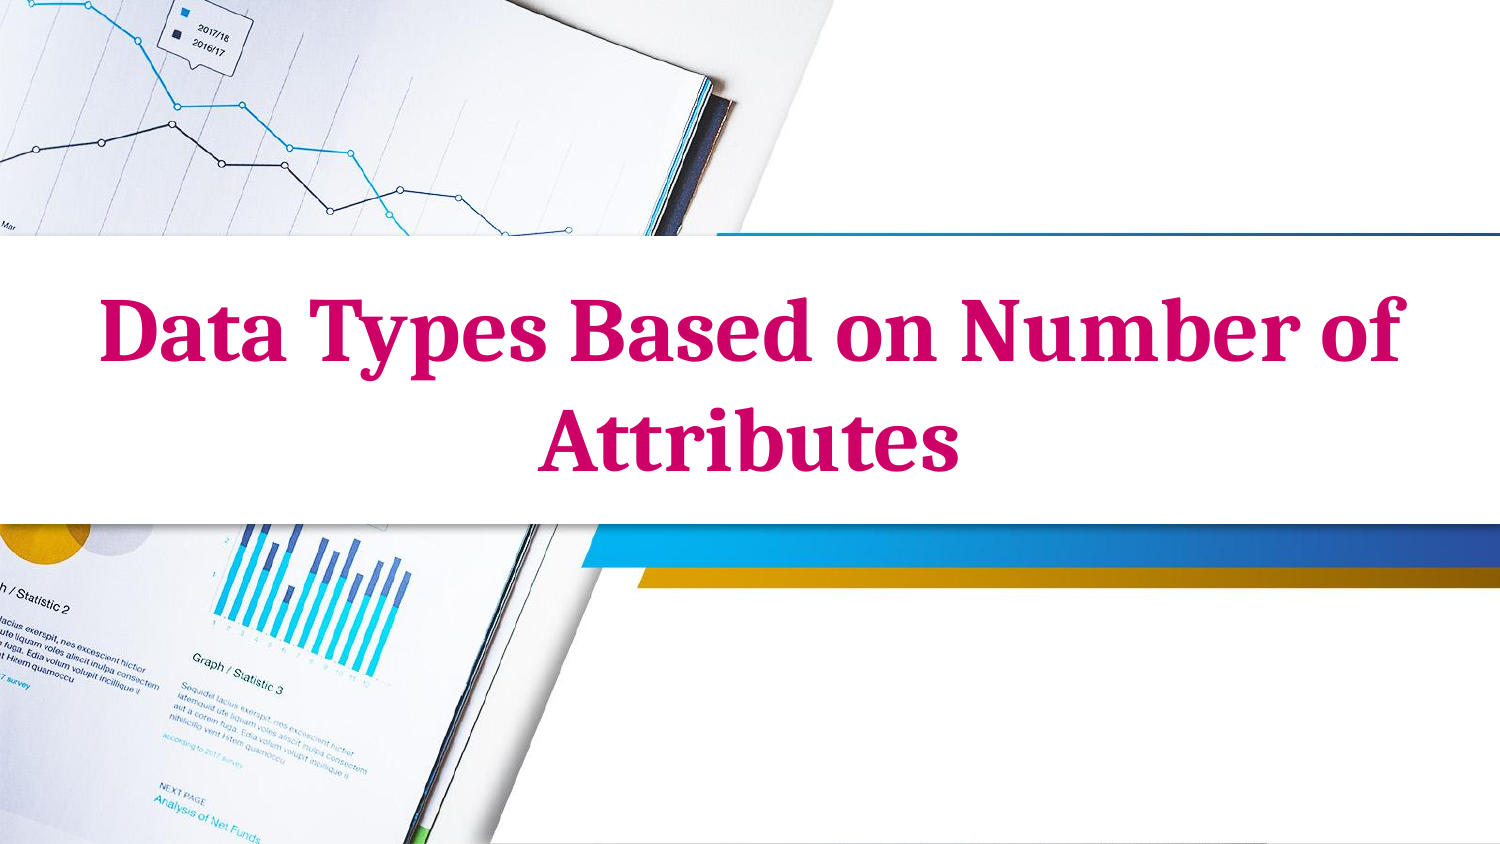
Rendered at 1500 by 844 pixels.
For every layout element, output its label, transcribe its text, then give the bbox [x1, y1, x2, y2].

picture [0, 524, 1500, 844]
title Data Types Based on Number of Attributes [0, 236, 1500, 524]
picture [0, 0, 1500, 236]
